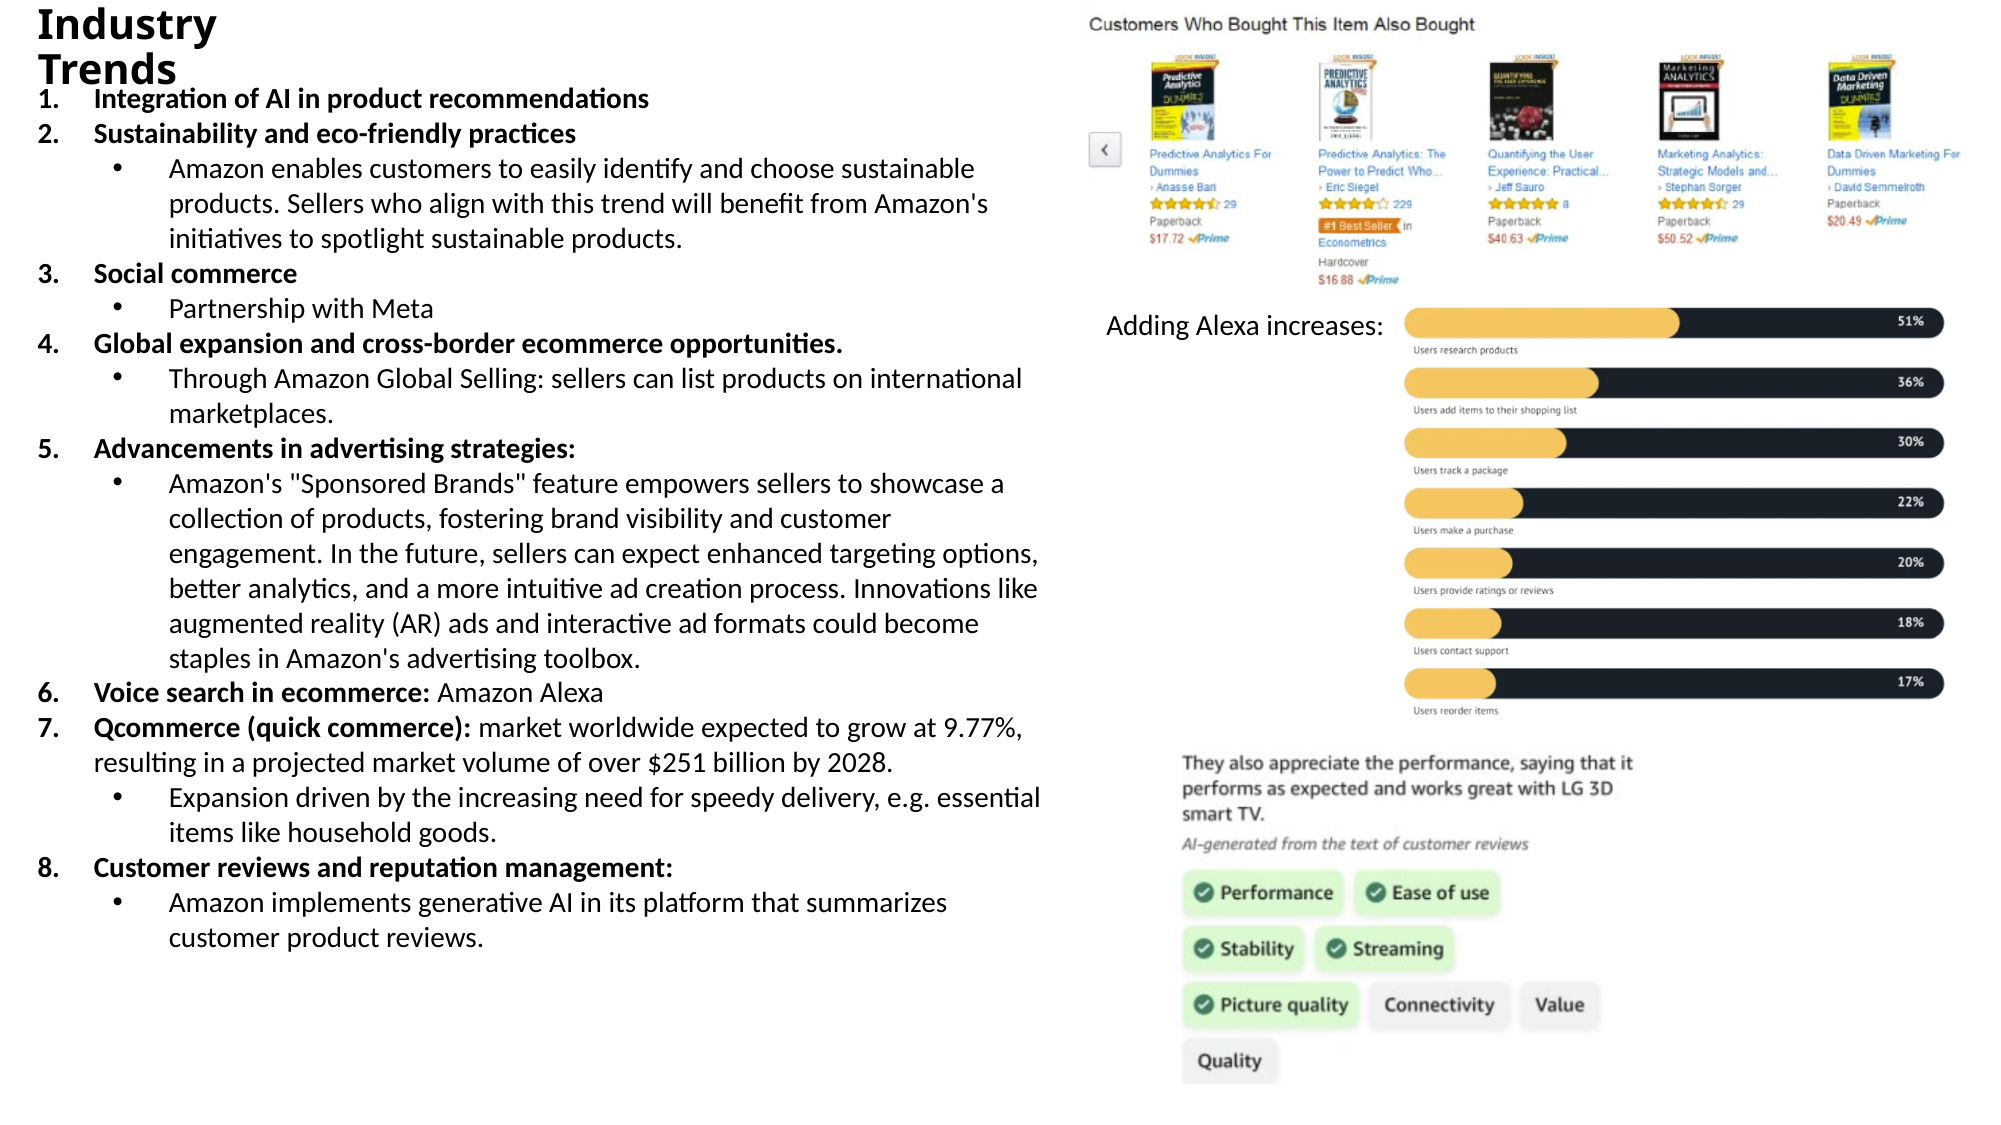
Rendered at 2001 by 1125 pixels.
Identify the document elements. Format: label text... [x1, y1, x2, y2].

picture [1058, 4, 1977, 724]
text_box Integration of AI in product recommendations Sustainability and eco-friendly practices Amazon enables customers to easily identify and choose sustainable products. Sellers who align with this trend will benefit from Amazon's initiatives to spotlight sustainable products. Social commerce Partnership with Meta Global expansion and cross-border ecommerce opportunities. Through Amazon Global Selling: sellers can list products on international marketplaces. Advancements in advertising strategies: Amazon's "Sponsored Brands" feature empowers sellers to showcase a collection of products, fostering brand visibility and customer engagement. In the future, sellers can expect enhanced targeting options, better analytics, and a more intuitive ad creation process. Innovations like augmented reality (AR) ads and interactive ad formats could become staples in Amazon's advertising toolbox. Voice search in ecommerce: Amazon Alexa Qcommerce (quick commerce): market worldwide expected to grow at 9.77%, resulting in a projected market volume of over $251 billion by 2028. Expansion driven by the increasing need for speedy delivery, e.g. essential items like household goods. Customer reviews and reputation management: Amazon implements generative AI in its platform that summarizes customer product reviews. [22, 72, 1059, 961]
picture [1161, 734, 1641, 1086]
text_box Adding Alexa increases: [1091, 299, 1365, 349]
title Industry Trends [22, 4, 349, 72]
